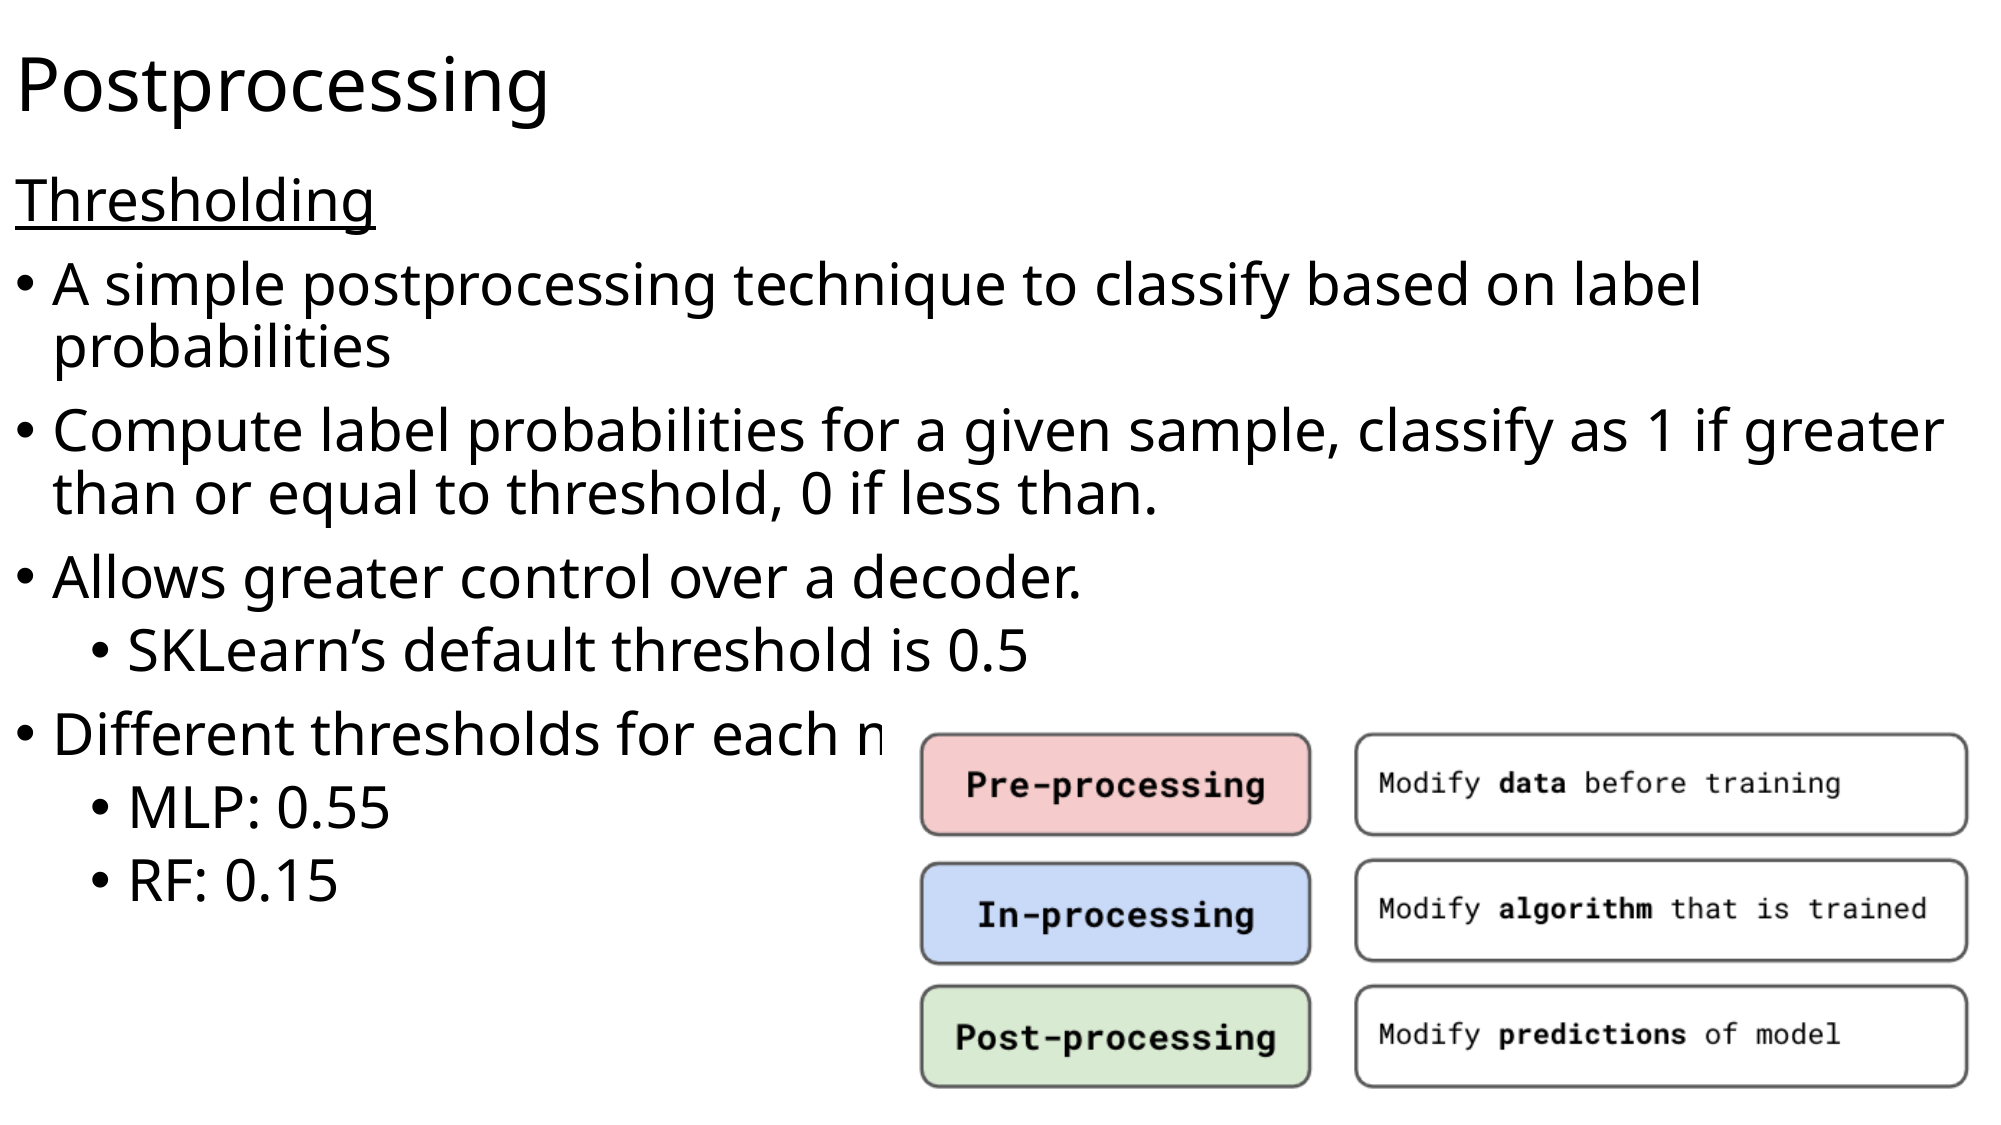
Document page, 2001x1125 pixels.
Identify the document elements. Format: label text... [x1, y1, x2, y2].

list Thresholding A simple postprocessing technique to classify based on label probabilities Compute label probabilities for a given sample, classify as 1 if greater than or equal to threshold, 0 if less than. Allows greater control over a decoder. SKLearn’s default threshold is 0.5 Different thresholds for each model MLP: 0.55 RF: 0.15 [0, 163, 1964, 1125]
title Postprocessing [0, 0, 1725, 163]
picture [881, 702, 2000, 1125]
